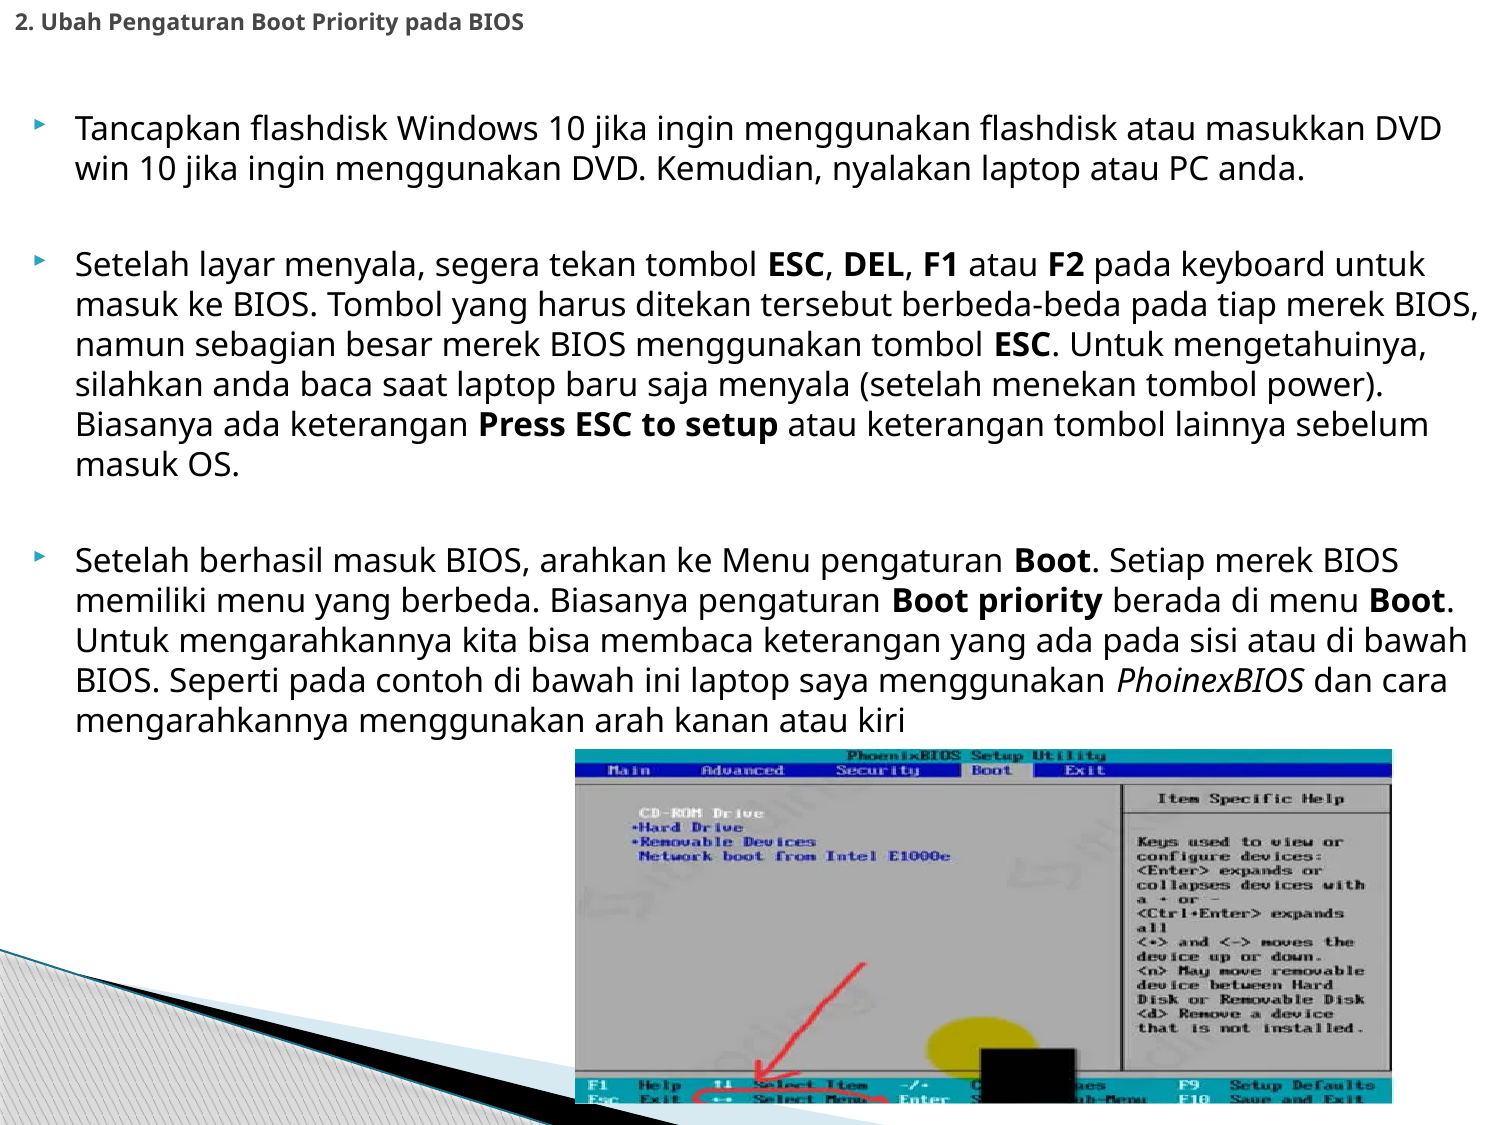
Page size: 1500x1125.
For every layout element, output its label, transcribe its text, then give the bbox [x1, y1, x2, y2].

title 2. Ubah Pengaturan Boot Priority pada BIOS [0, 0, 1500, 68]
picture [574, 749, 1394, 1105]
list Tancapkan flashdisk Windows 10 jika ingin menggunakan flashdisk atau masukkan DVD win 10 jika ingin menggunakan DVD. Kemudian, nyalakan laptop atau PC anda. Setelah layar menyala, segera tekan tombol ESC, DEL, F1 atau F2 pada keyboard untuk masuk ke BIOS. Tombol yang harus ditekan tersebut berbeda-beda pada tiap merek BIOS, namun sebagian besar merek BIOS menggunakan tombol ESC. Untuk mengetahuinya, silahkan anda baca saat laptop baru saja menyala (setelah menekan tombol power). Biasanya ada keterangan Press ESC to setup atau keterangan tombol lainnya sebelum masuk OS. Setelah berhasil masuk BIOS, arahkan ke Menu pengaturan Boot. Setiap merek BIOS memiliki menu yang berbeda. Biasanya pengaturan Boot priority berada di menu Boot. Untuk mengarahkannya kita bisa membaca keterangan yang ada pada sisi atau di bawah BIOS. Seperti pada contoh di bawah ini laptop saya menggunakan PhoinexBIOS dan cara mengarahkannya menggunakan arah kanan atau kiri [0, 99, 1500, 1125]
